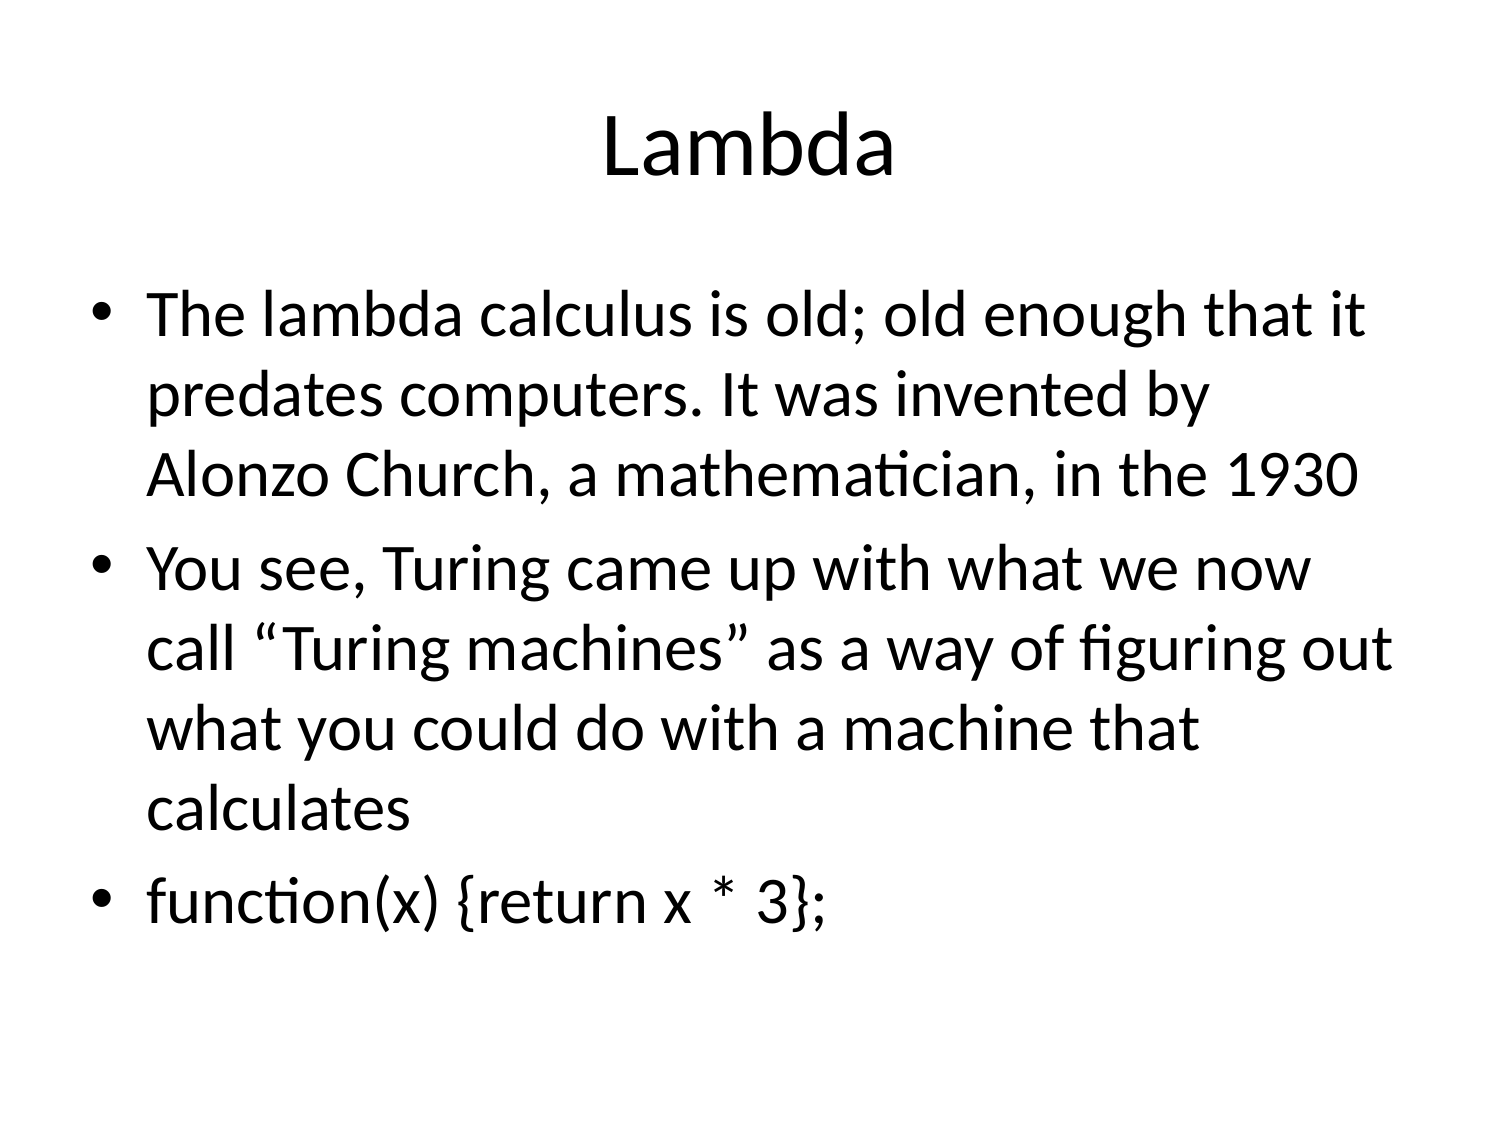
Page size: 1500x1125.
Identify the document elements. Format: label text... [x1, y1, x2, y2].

list The lambda calculus is old; old enough that it predates computers. It was invented by Alonzo Church, a mathematician, in the 1930 You see, Turing came up with what we now call “Turing machines” as a way of figuring out what you could do with a machine that calculates function(x) {return x * 3}; [75, 262, 1425, 1005]
title Lambda [75, 45, 1425, 233]
